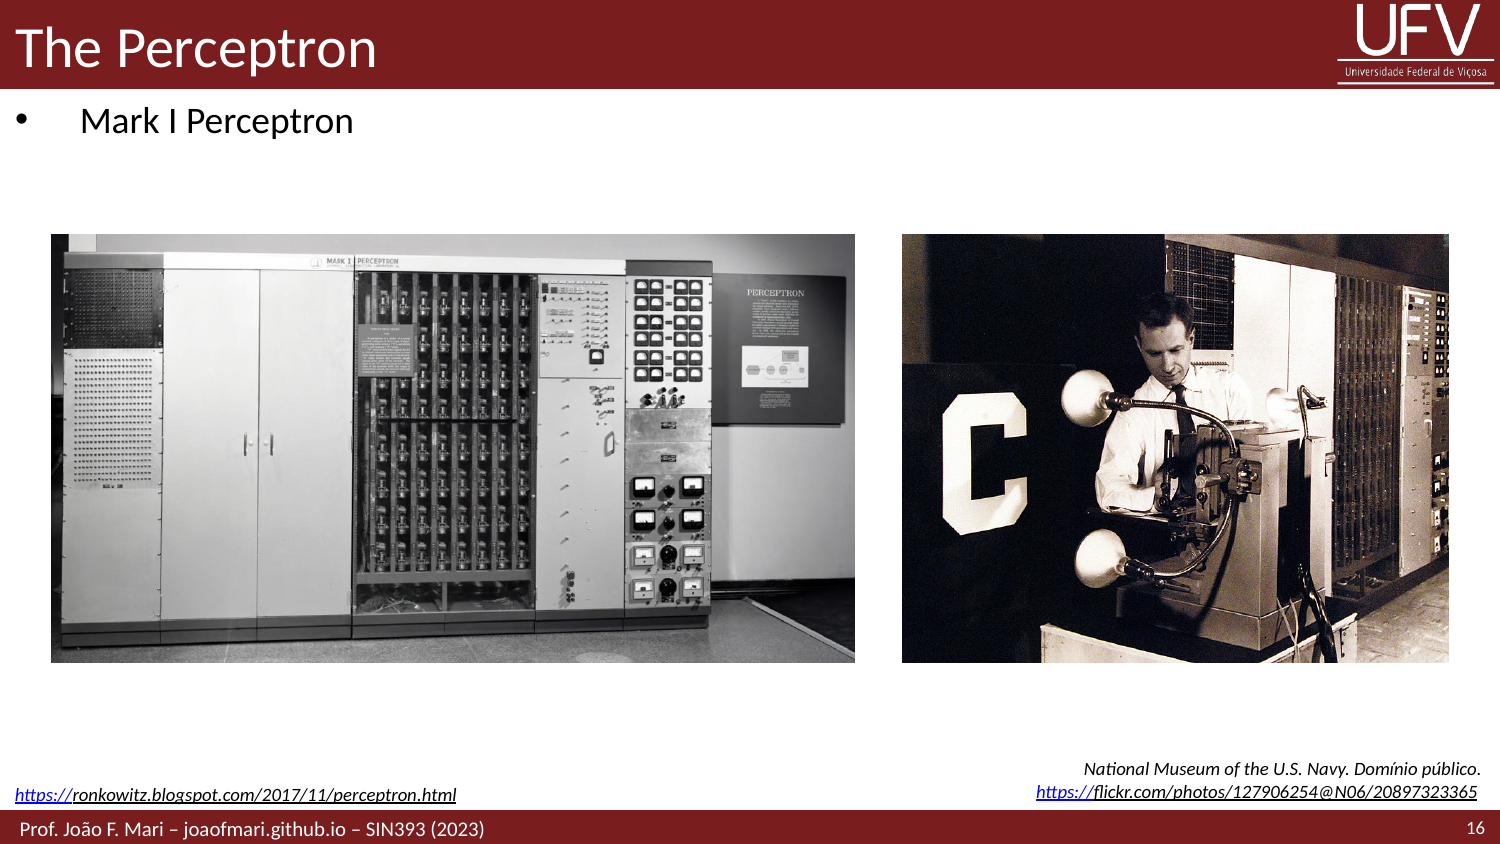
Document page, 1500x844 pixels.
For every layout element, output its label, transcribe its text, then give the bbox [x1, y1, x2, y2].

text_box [51, 234, 1449, 664]
slide_number 16 [1328, 811, 1500, 844]
footer Prof. João F. Mari – joaofmari.github.io – SIN393 (2023) [0, 812, 1034, 844]
title The Perceptron [0, 0, 1500, 88]
text_box https://ronkowitz.blogspot.com/2017/11/perceptron.html [0, 774, 750, 813]
list Mark I Perceptron [0, 88, 1500, 812]
text_box National Museum of the U.S. Navy. Domínio público. https://flickr.com/photos/127906254@N06/20897323365 [1020, 749, 1497, 810]
